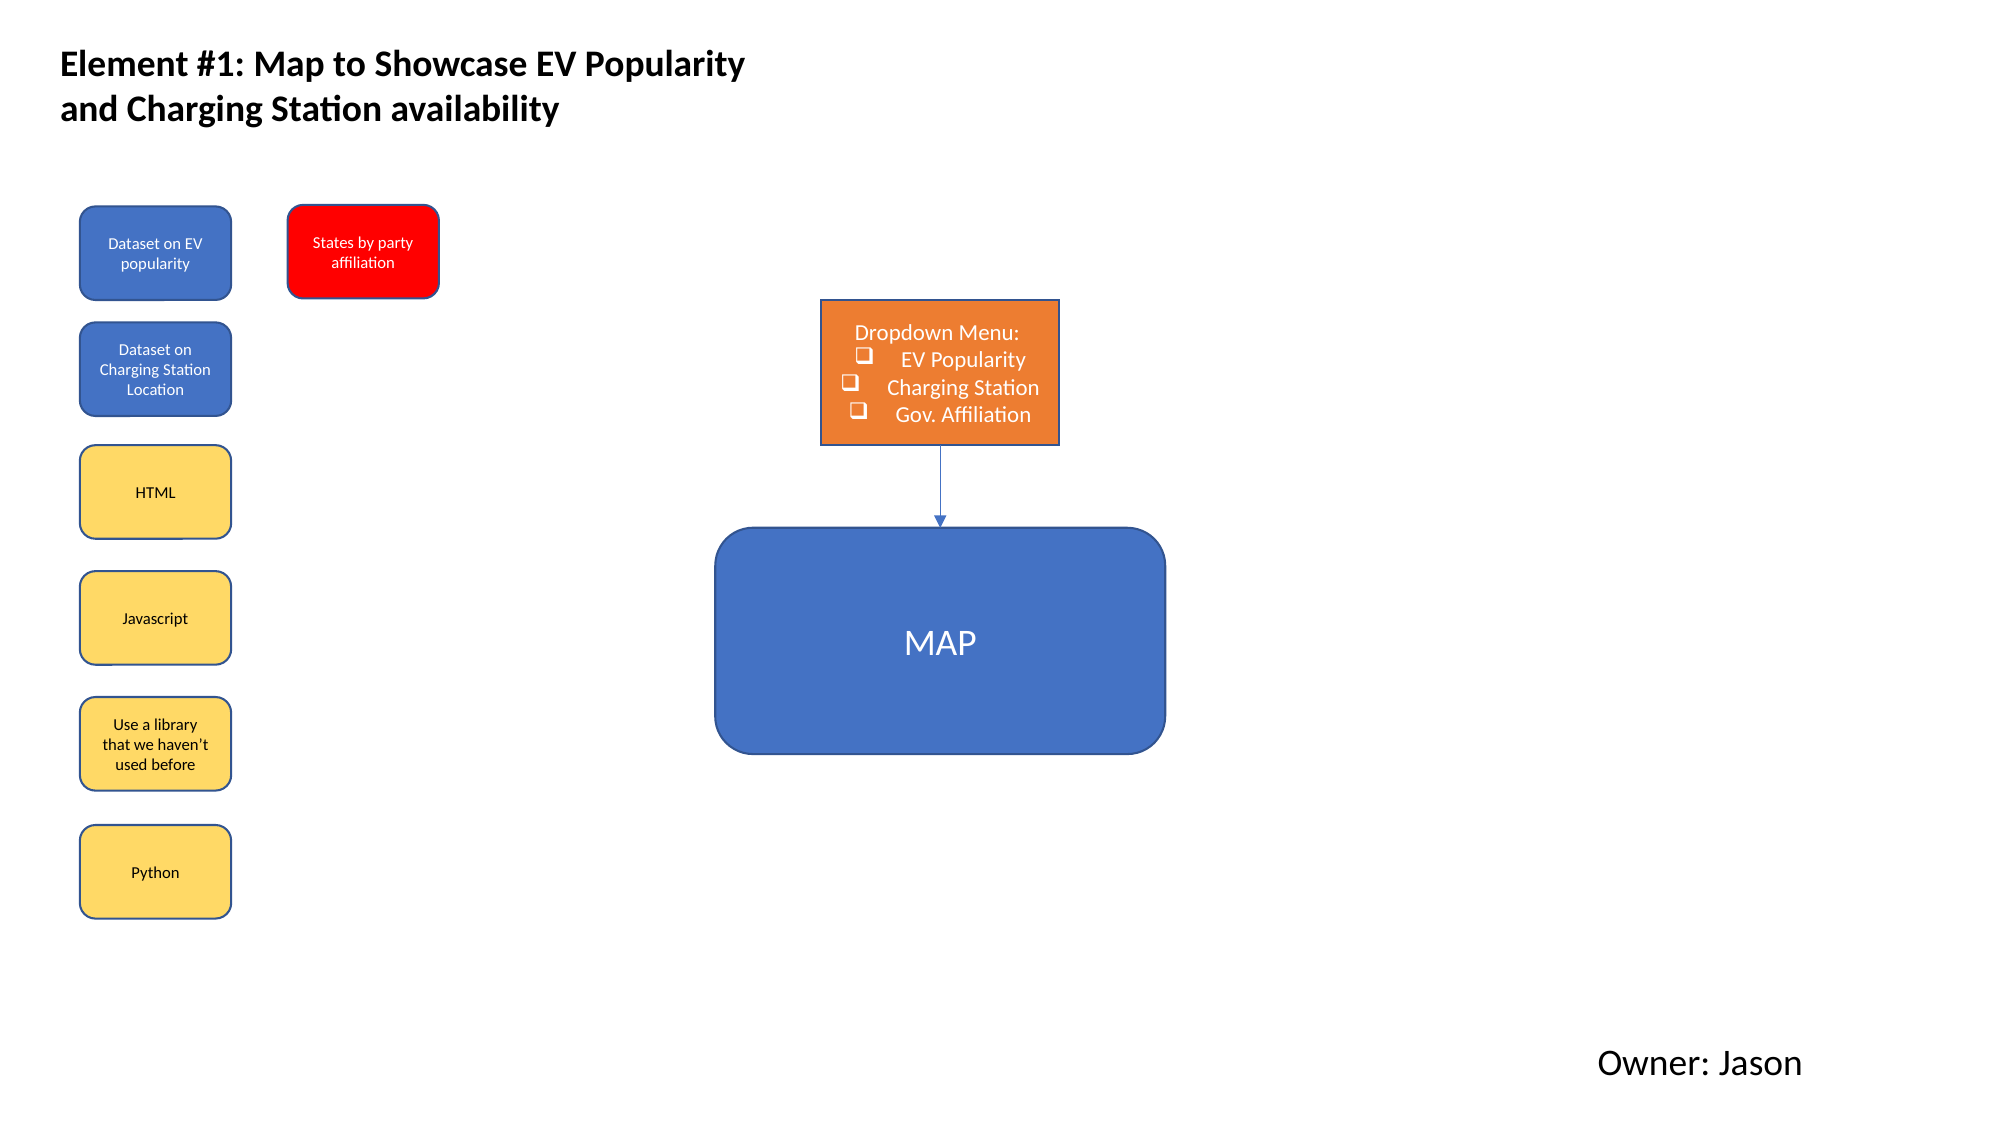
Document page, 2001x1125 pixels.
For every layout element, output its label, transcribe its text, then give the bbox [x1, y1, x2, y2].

text_box Owner: Jason [1582, 1030, 1956, 1091]
text_box Python [78, 823, 233, 920]
text_box Dataset on Charging Station Location [78, 321, 233, 418]
text_box Element #1: Map to Showcase EV Popularity and Charging Station availability [45, 31, 771, 136]
text_box Dropdown Menu: EV Popularity Charging Station Gov. Affiliation [820, 299, 1060, 446]
text_box HTML [78, 444, 233, 540]
text_box MAP [714, 526, 1167, 756]
text_box Dataset on EV popularity [78, 205, 233, 302]
text_box States by party affiliation [286, 203, 440, 300]
text_box Javascript [78, 570, 233, 666]
text_box Use a library that we haven’t used before [78, 695, 233, 792]
